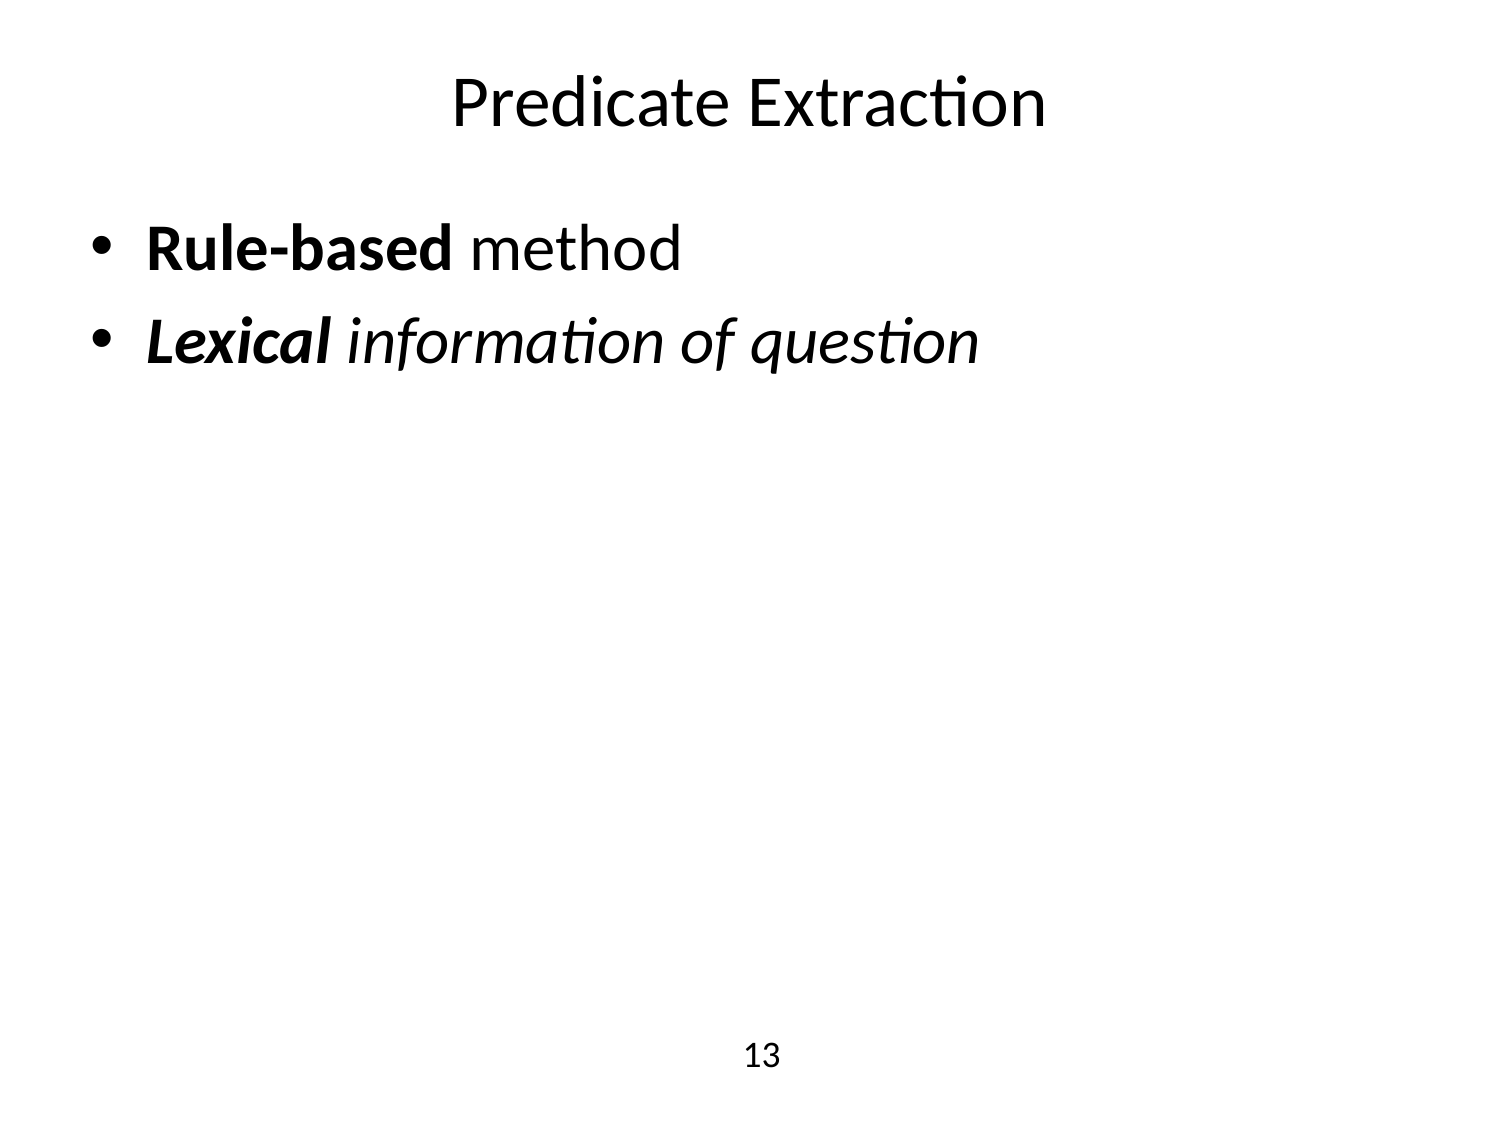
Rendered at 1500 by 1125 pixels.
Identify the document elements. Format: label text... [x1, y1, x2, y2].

title Predicate Extraction [75, 45, 1425, 149]
text_box 13 [727, 1023, 796, 1083]
list Rule-based method Lexical information of question [75, 196, 1425, 965]
